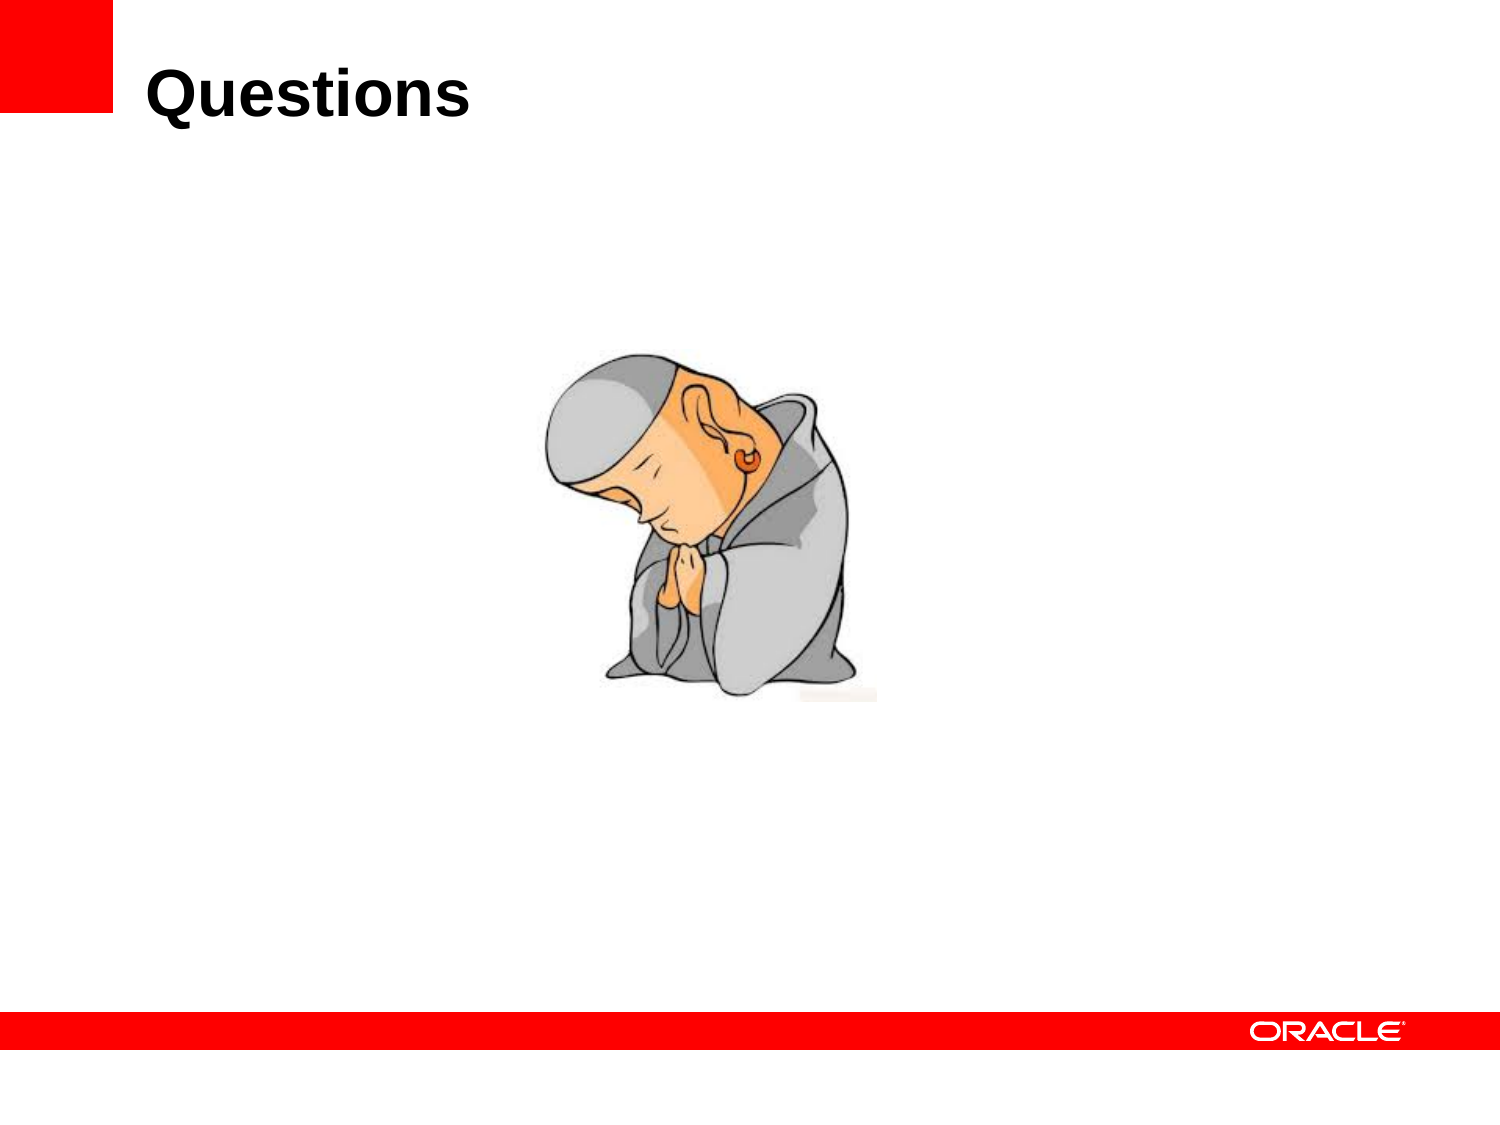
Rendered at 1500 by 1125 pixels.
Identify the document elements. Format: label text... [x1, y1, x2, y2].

title Questions [145, 49, 1390, 204]
picture [0, 1012, 1500, 1050]
picture [524, 349, 877, 702]
picture [0, 0, 113, 113]
